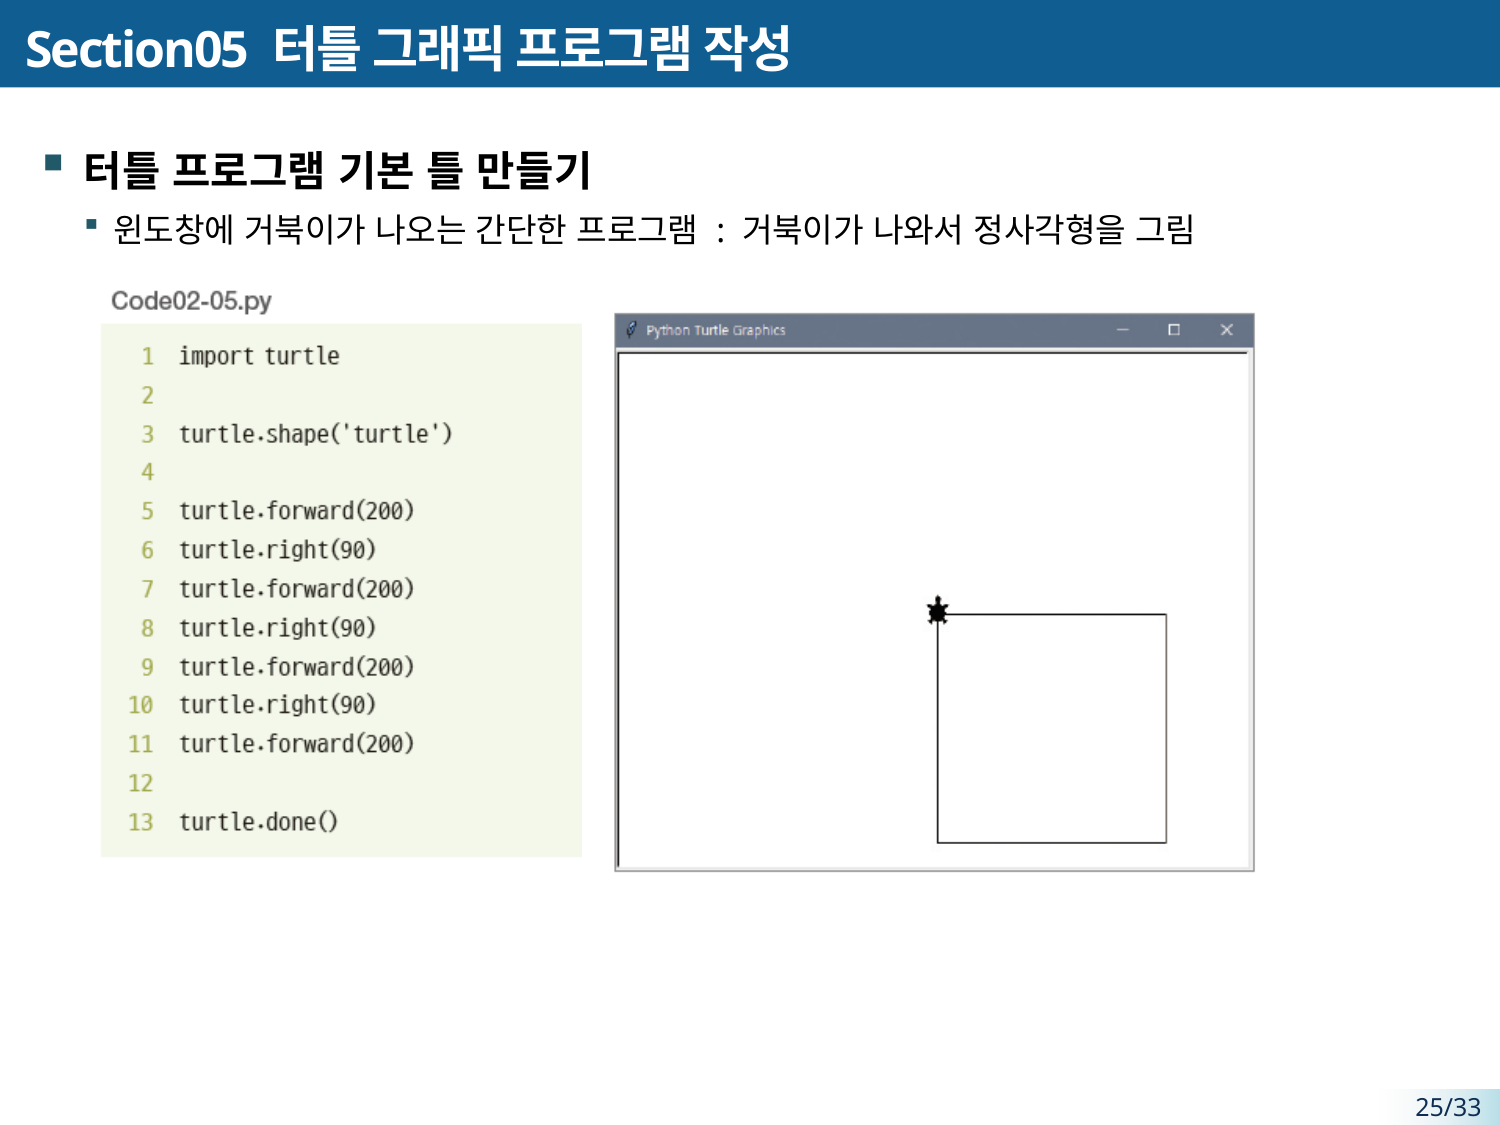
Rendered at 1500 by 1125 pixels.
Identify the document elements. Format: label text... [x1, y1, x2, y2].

list 터틀 프로그램 기본 틀 만들기 윈도창에 거북이가 나오는 간단한 프로그램 : 거북이가 나와서 정사각형을 그림 [10, 126, 1481, 1057]
picture [92, 274, 583, 863]
picture [610, 303, 1266, 880]
title Section05 터틀 그래픽 프로그램 작성 [10, 8, 1288, 87]
